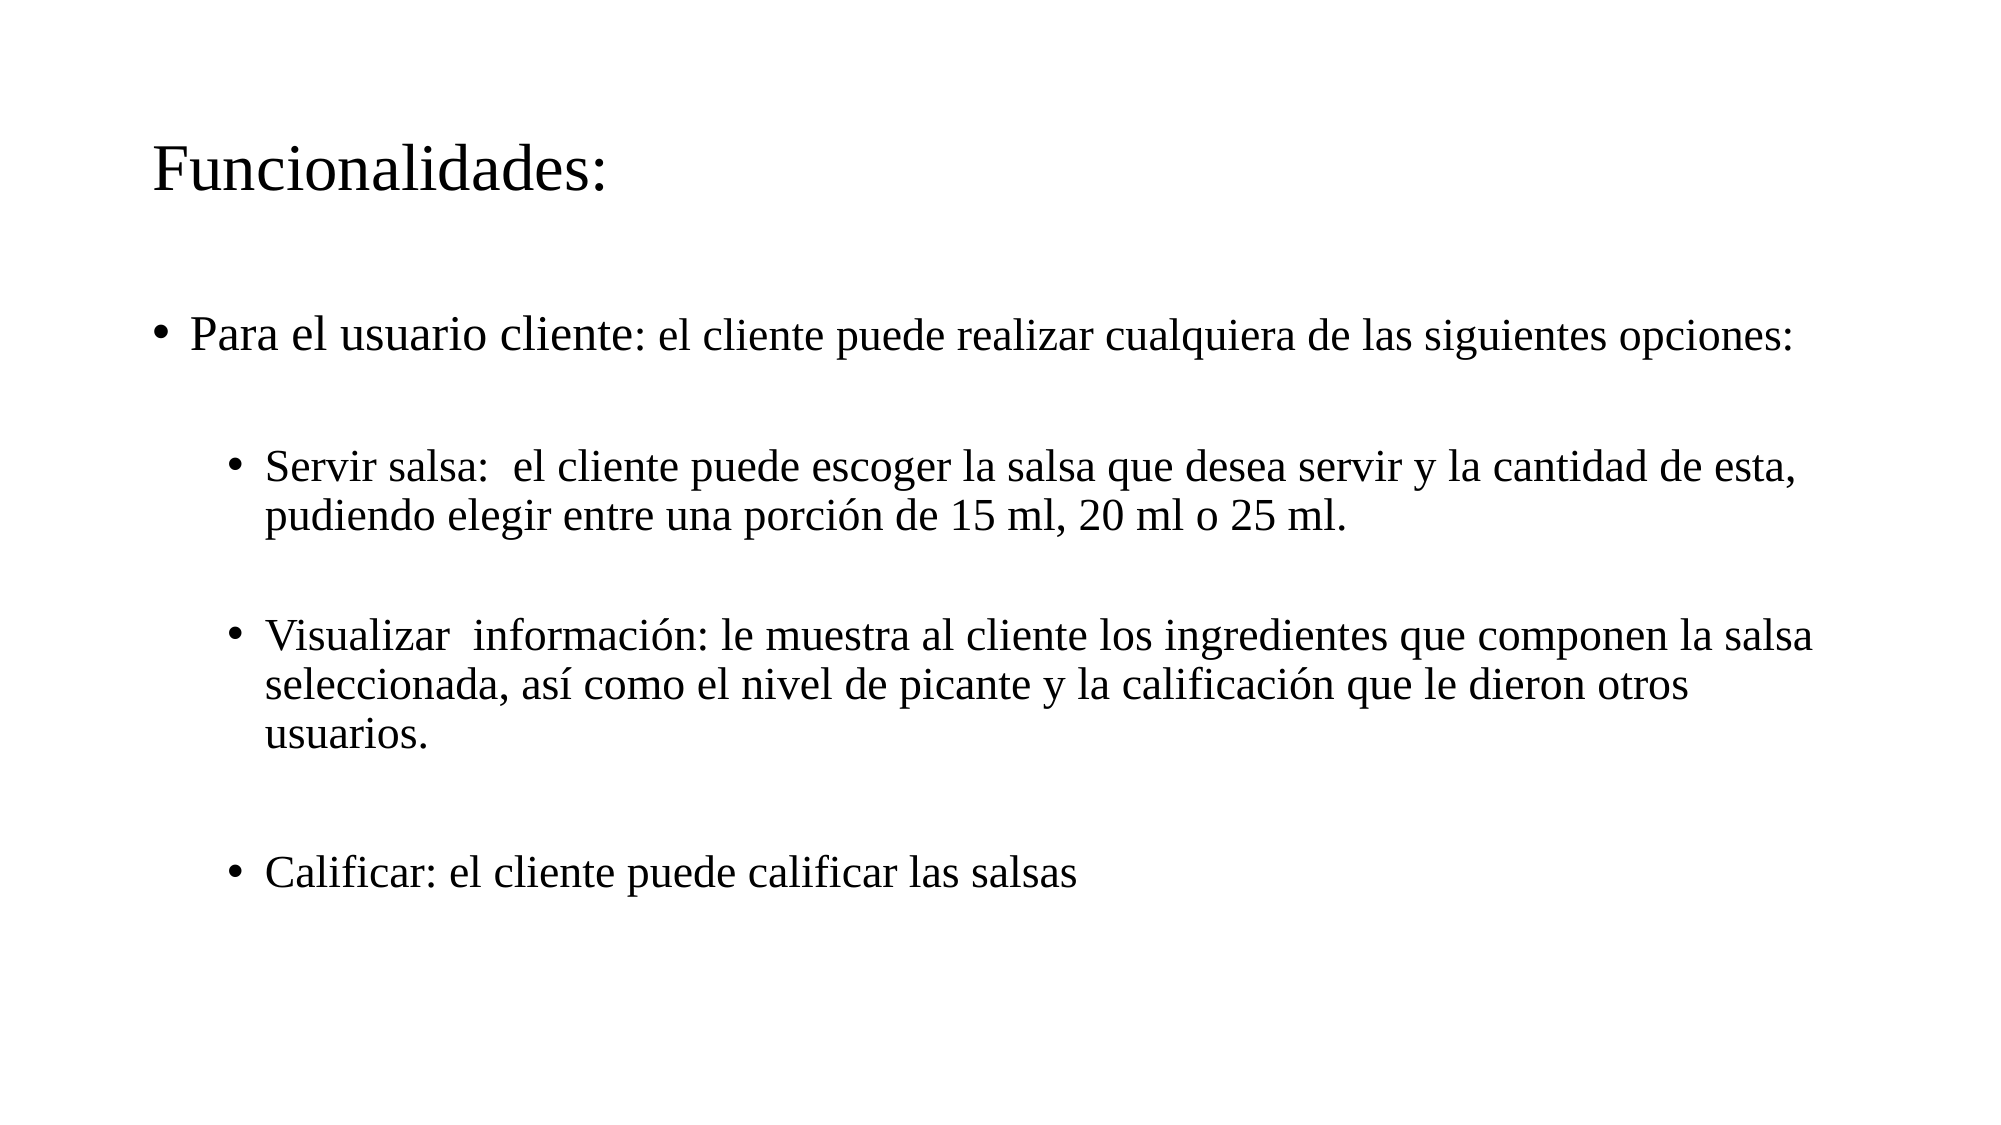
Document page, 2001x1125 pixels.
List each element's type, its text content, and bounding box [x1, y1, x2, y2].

title Funcionalidades: [137, 59, 1863, 278]
list Para el usuario cliente: el cliente puede realizar cualquiera de las siguientes opciones: Servir salsa: el cliente puede escoger la salsa que desea servir y la cantidad de esta, pudiendo elegir entre una porción de 15 ml, 20 ml o 25 ml. Visualizar información: le muestra al cliente los ingredientes que componen la salsa seleccionada, así como el nivel de picante y la calificación que le dieron otros usuarios. Calificar: el cliente puede calificar las salsas [137, 299, 1863, 1014]
